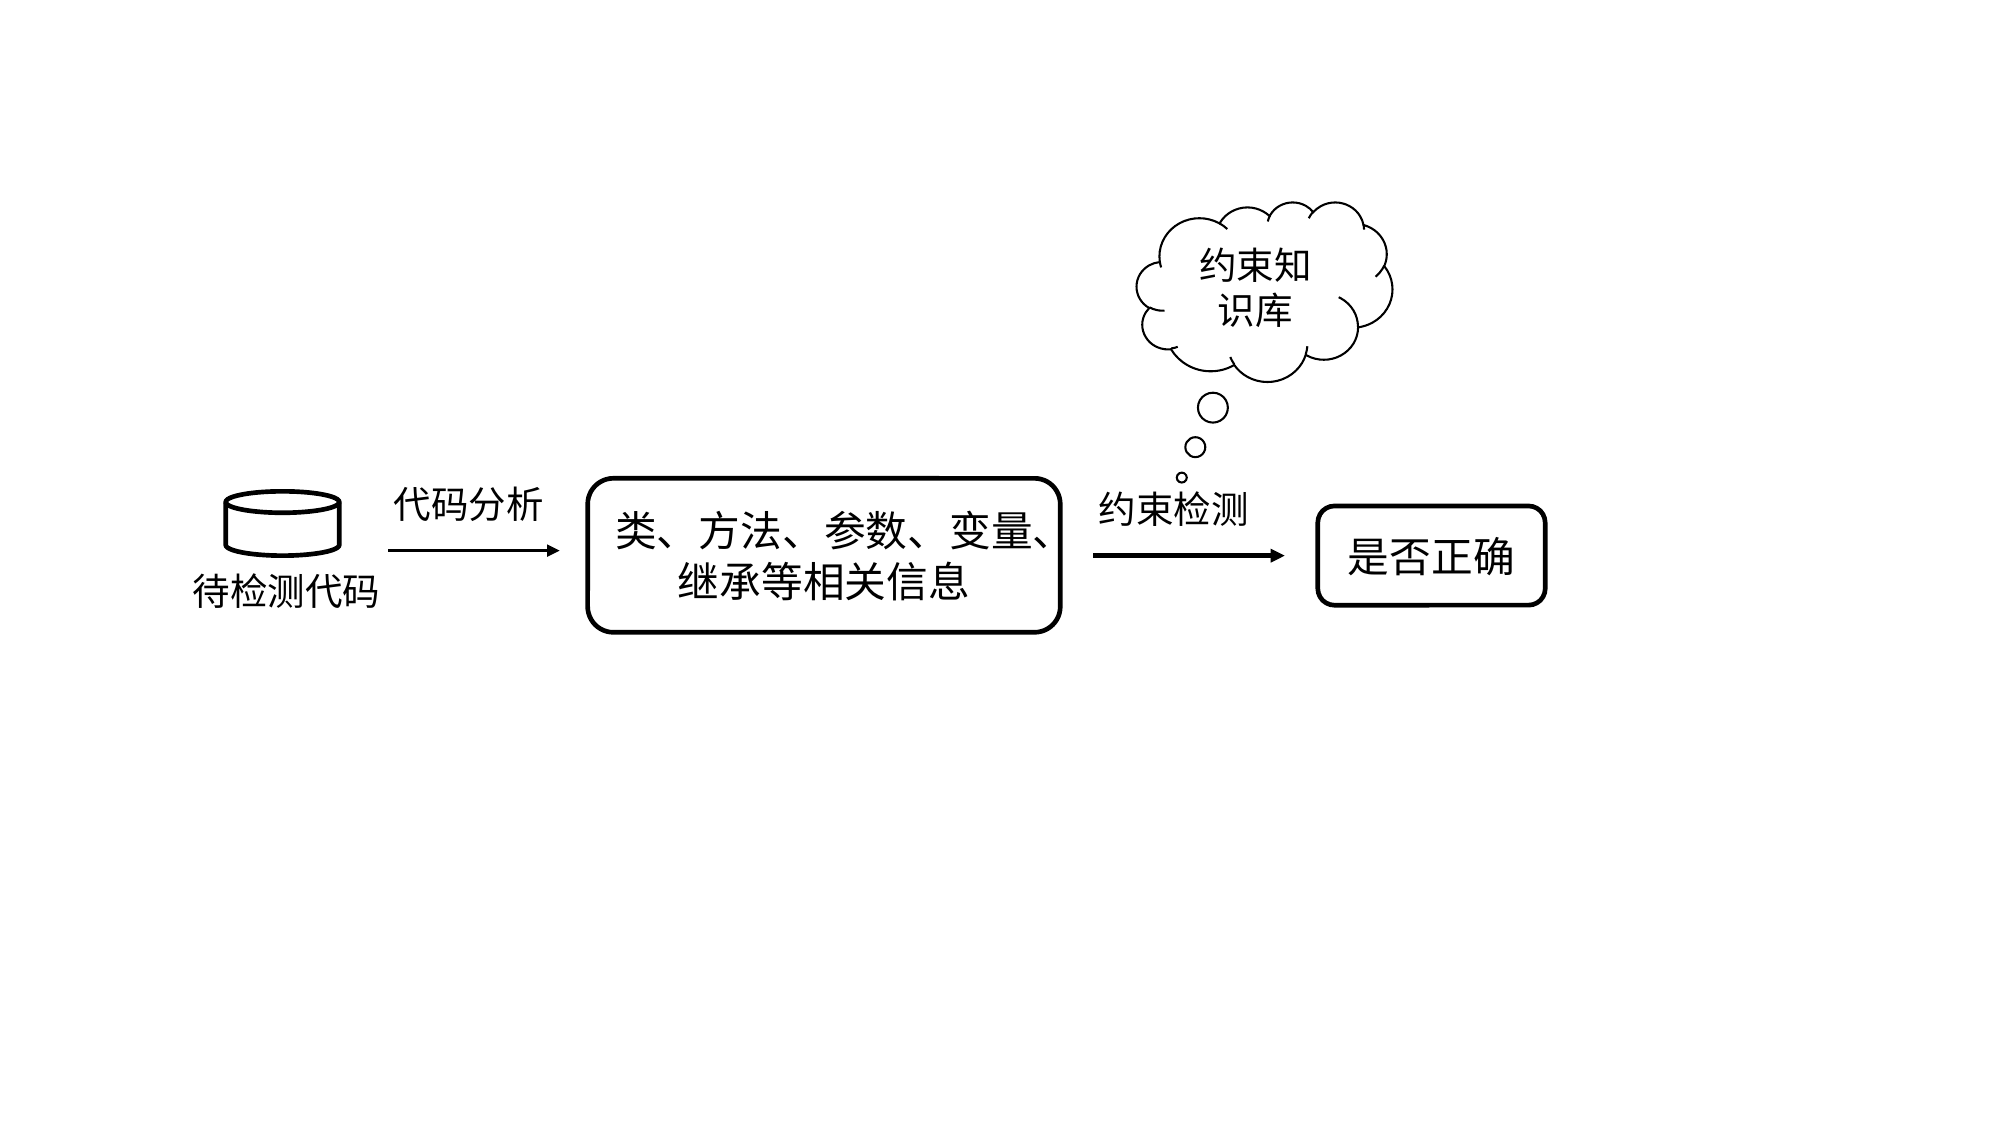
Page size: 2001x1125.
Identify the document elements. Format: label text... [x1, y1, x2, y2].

text_box 约束知识库 [1135, 201, 1394, 384]
text_box 约束知识库 [1175, 471, 1188, 479]
text_box 类、方法、参数、变量、继承等相关信息 [586, 477, 1062, 634]
text_box 代码分析 [378, 474, 559, 534]
text_box 约束检测 [1083, 479, 1264, 539]
text_box 是否正确 [1316, 504, 1547, 607]
text_box 待检测代码 [178, 560, 418, 621]
text_box 约束知识库 [1184, 436, 1207, 459]
text_box 约束知识库 [1196, 391, 1229, 424]
text_box [224, 490, 341, 557]
